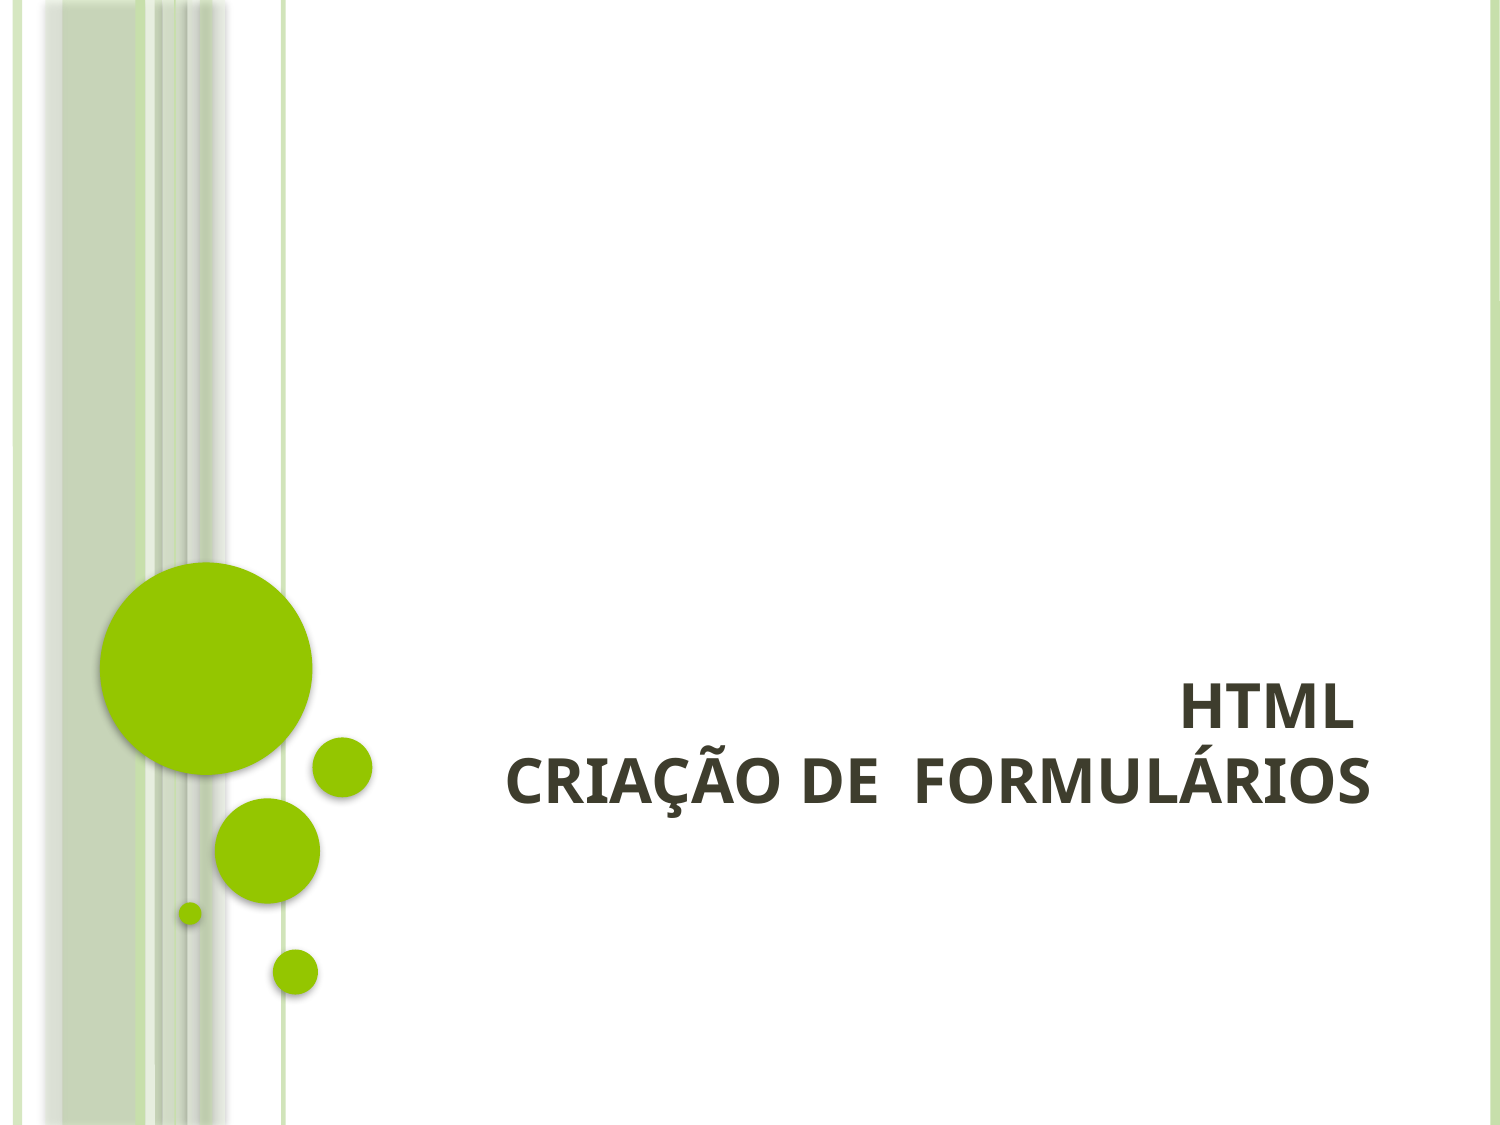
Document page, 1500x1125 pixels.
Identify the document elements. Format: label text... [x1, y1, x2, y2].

title HTML Criação de Formulários [375, 512, 1388, 824]
